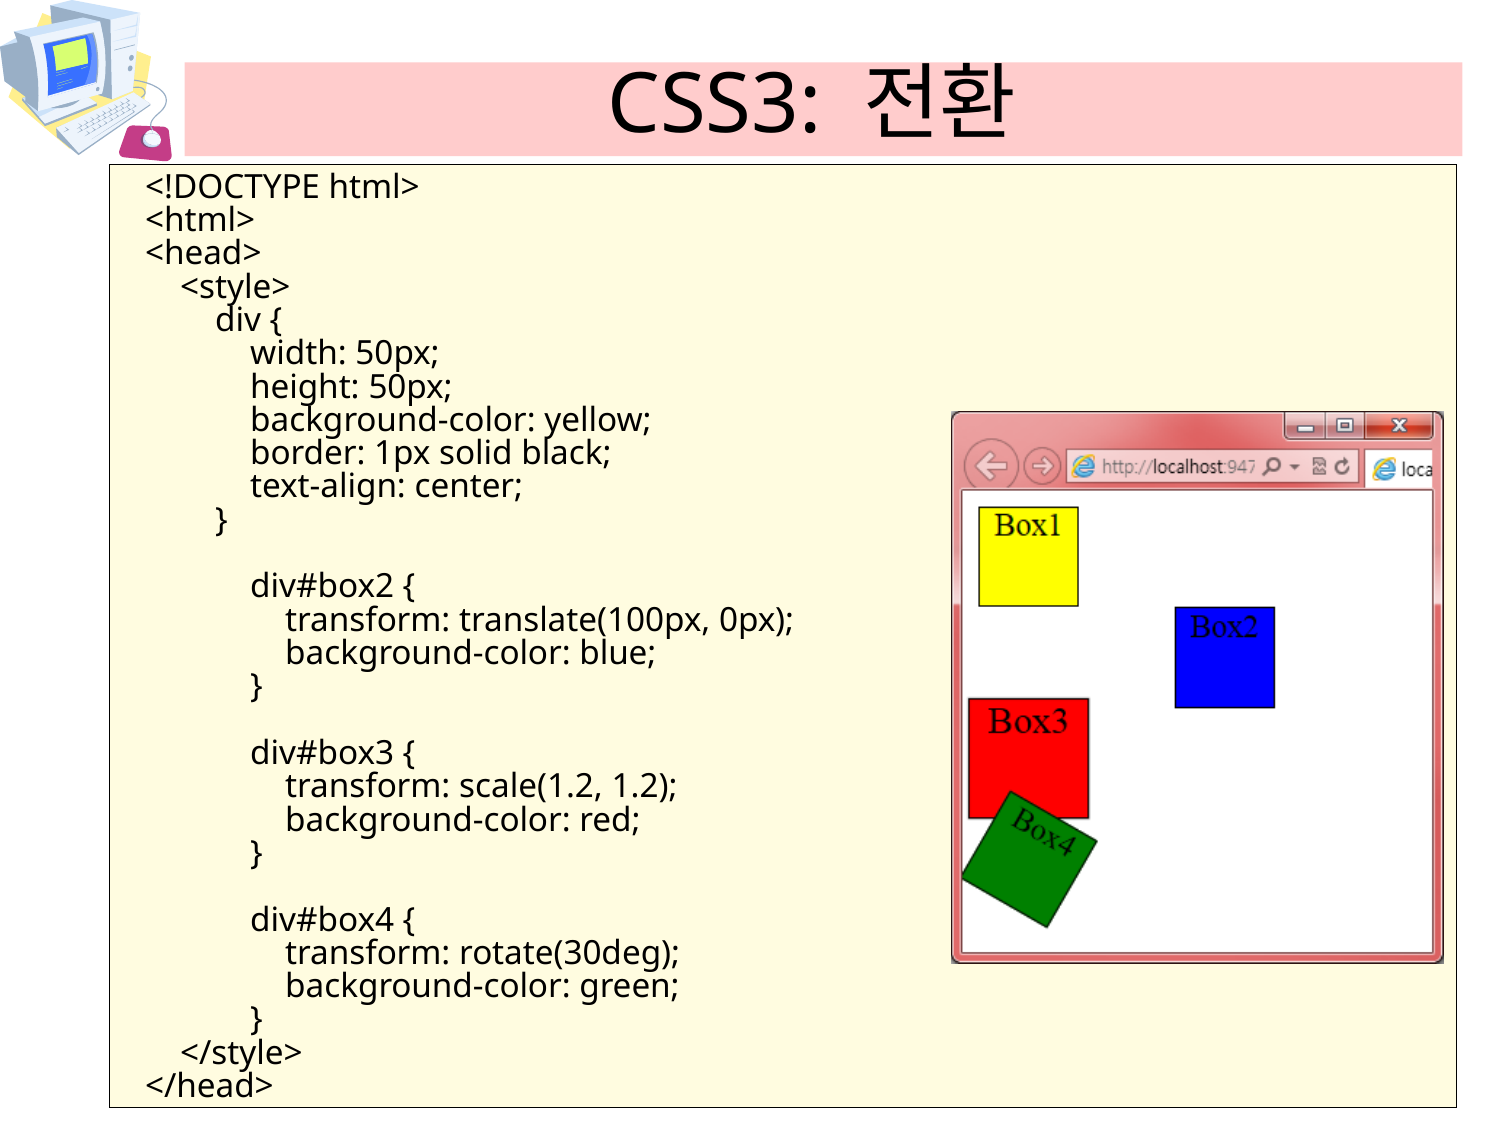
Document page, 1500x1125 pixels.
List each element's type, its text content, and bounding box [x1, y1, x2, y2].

title CSS3: 전환 [184, 62, 1463, 157]
picture [951, 411, 1444, 965]
text_box <!DOCTYPE html> <html> <head> <style> div { width: 50px; height: 50px; background-color: yellow; border: 1px solid black; text-align: center; } div#box2 { transform: translate(100px, 0px); background-color: blue; } div#box3 { transform: scale(1.2, 1.2); background-color: red; } div#box4 { transform: rotate(30deg); background-color: green; } </style> </head> [109, 164, 1457, 1108]
